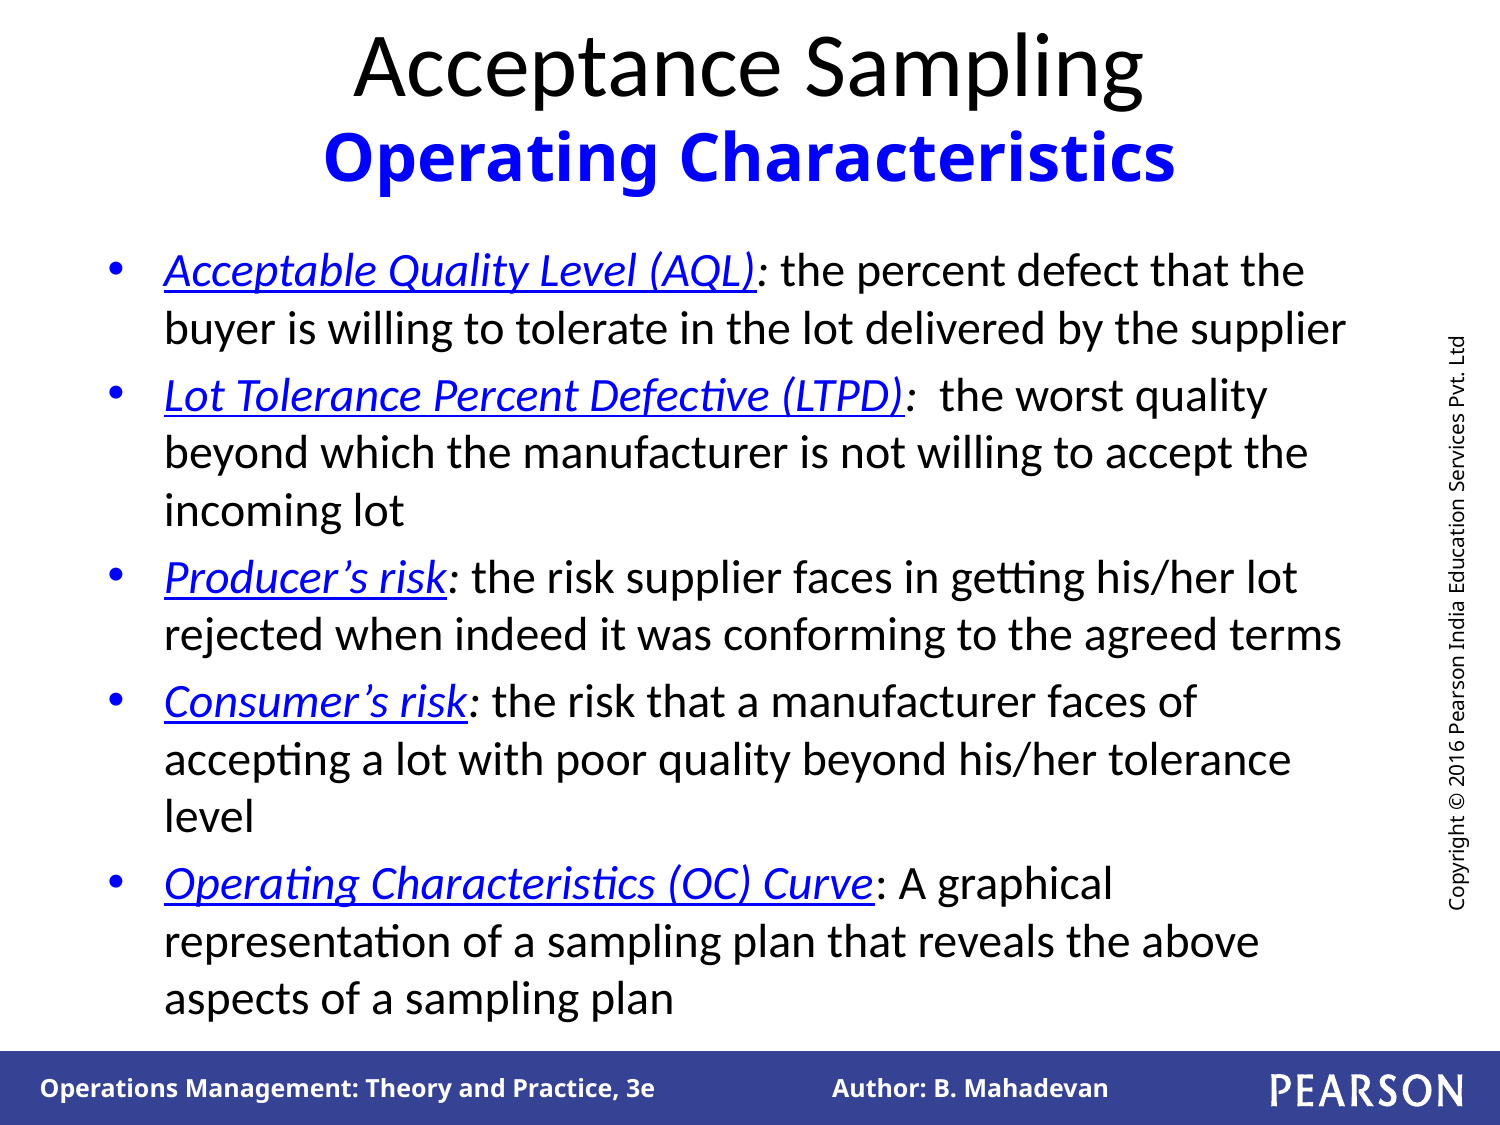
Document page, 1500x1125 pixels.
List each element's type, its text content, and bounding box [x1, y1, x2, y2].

list Acceptable Quality Level (AQL): the percent defect that the buyer is willing to tolerate in the lot delivered by the supplier Lot Tolerance Percent Defective (LTPD): the worst quality beyond which the manufacturer is not willing to accept the incoming lot Producer’s risk: the risk supplier faces in getting his/her lot rejected when indeed it was conforming to the agreed terms Consumer’s risk: the risk that a manufacturer faces of accepting a lot with poor quality beyond his/her tolerance level Operating Characteristics (OC) Curve: A graphical representation of a sampling plan that reveals the above aspects of a sampling plan [92, 231, 1406, 932]
title Acceptance Sampling Operating Characteristics [75, 0, 1425, 185]
